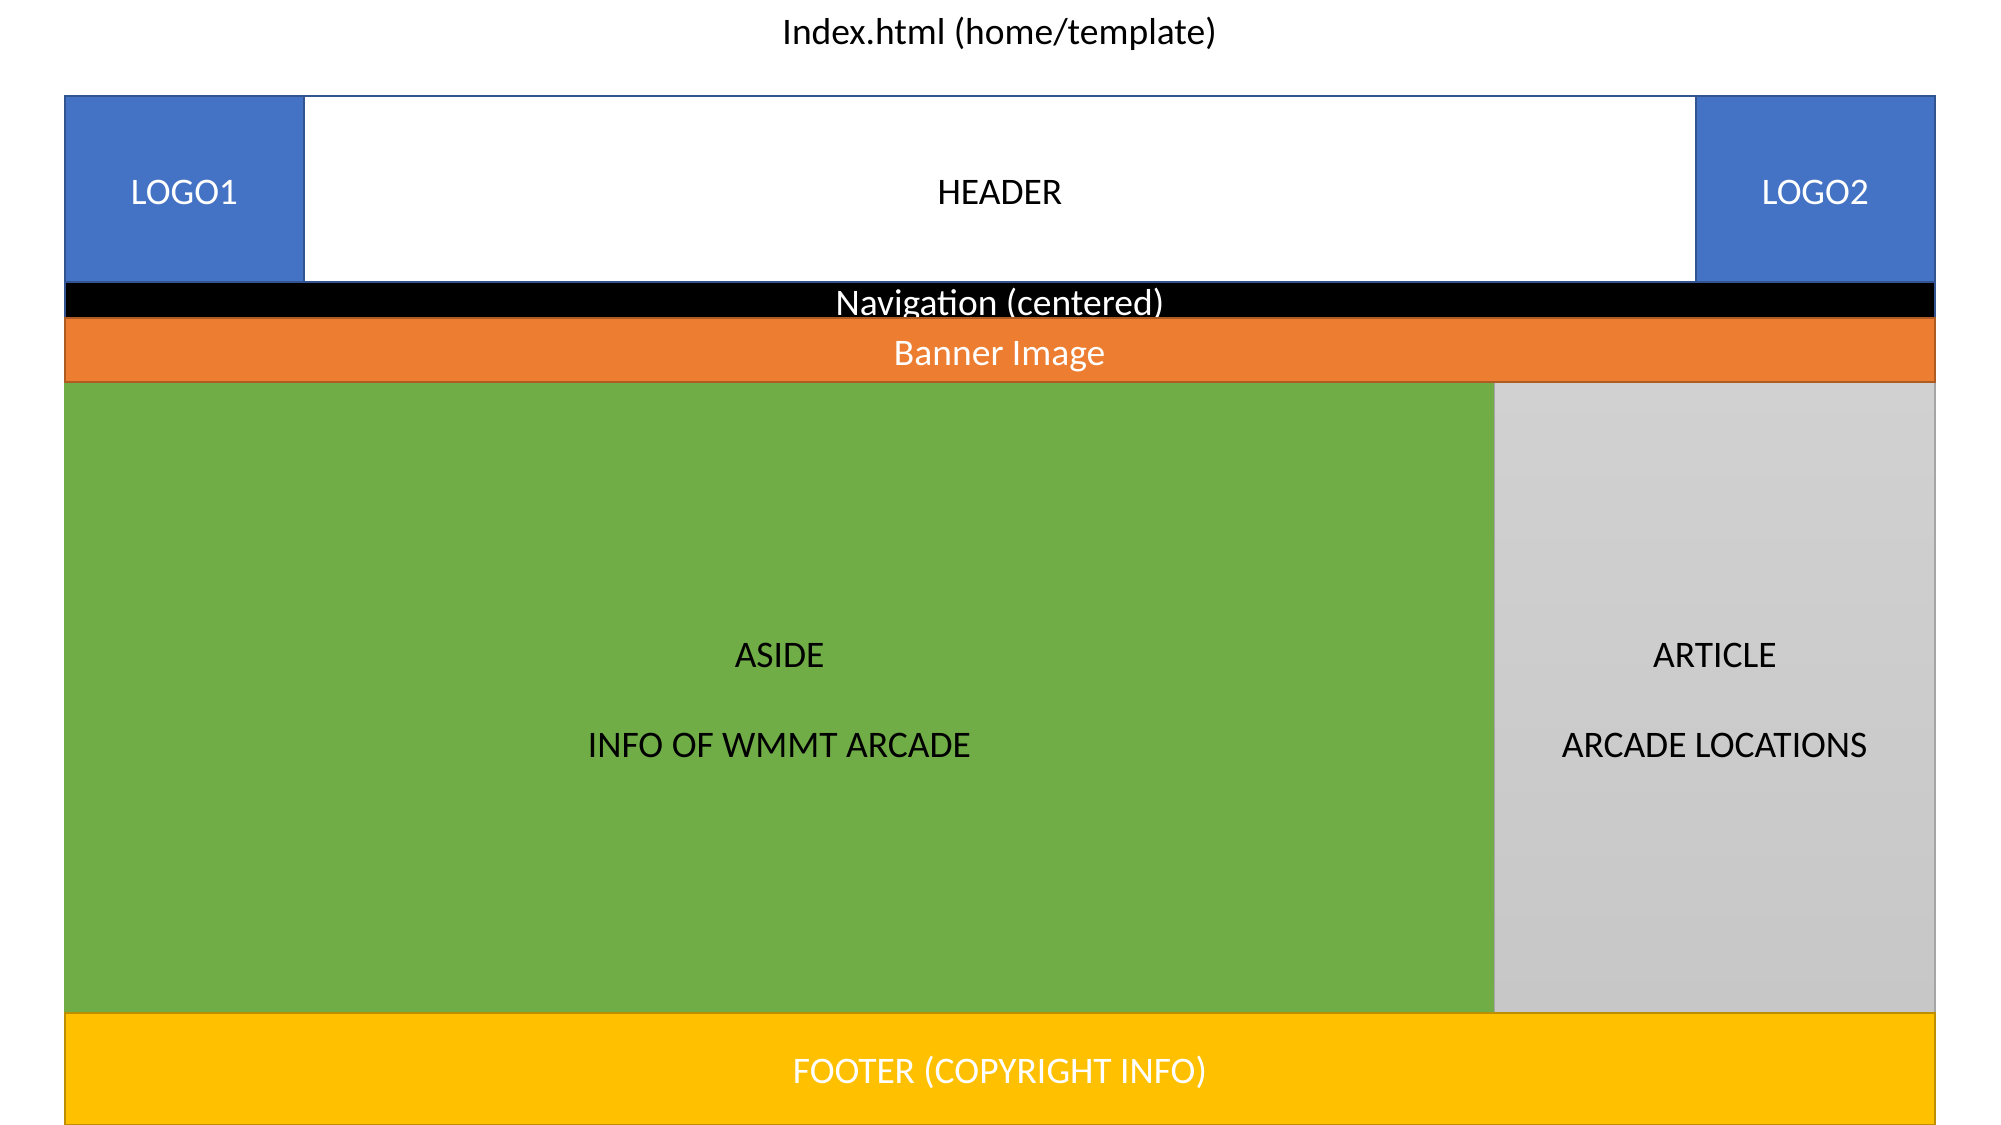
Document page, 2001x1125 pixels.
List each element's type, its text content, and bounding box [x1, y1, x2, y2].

text_box HEADER [305, 95, 1695, 281]
text_box Index.html (home/template) [767, 0, 1233, 60]
text_box Navigation (centered) [64, 281, 1936, 317]
text_box ARTICLE ARCADE LOCATIONS [1494, 383, 1936, 1012]
text_box LOGO1 [64, 95, 305, 281]
text_box ASIDE INFO OF WMMT ARCADE [64, 383, 1494, 1012]
text_box Banner Image [64, 317, 1936, 383]
text_box LOGO2 [1695, 95, 1936, 281]
text_box FOOTER (COPYRIGHT INFO) [64, 1012, 1936, 1125]
